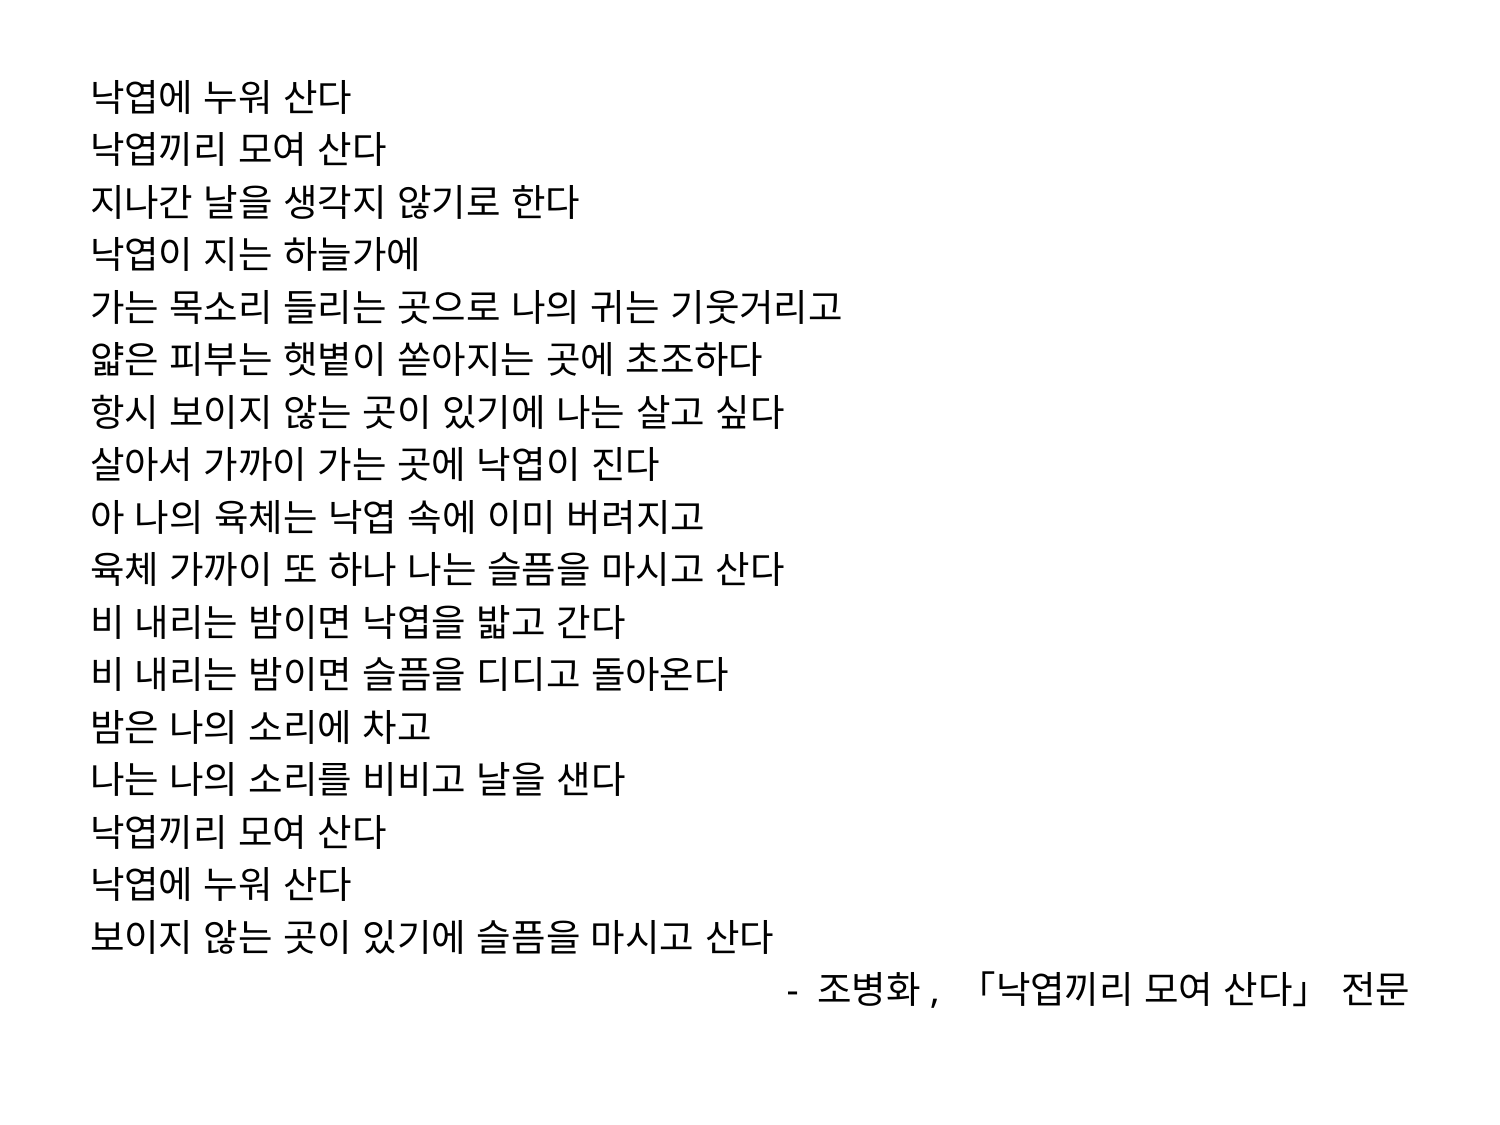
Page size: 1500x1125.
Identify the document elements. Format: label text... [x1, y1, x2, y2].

list 낙엽에 누워 산다 낙엽끼리 모여 산다 지나간 날을 생각지 않기로 한다 낙엽이 지는 하늘가에 가는 목소리 들리는 곳으로 나의 귀는 기웃거리고 얇은 피부는 햇볕이 쏟아지는 곳에 초조하다 항시 보이지 않는 곳이 있기에 나는 살고 싶다 살아서 가까이 가는 곳에 낙엽이 진다 아 나의 육체는 낙엽 속에 이미 버려지고 육체 가까이 또 하나 나는 슬픔을 마시고 산다 비 내리는 밤이면 낙엽을 밟고 간다 비 내리는 밤이면 슬픔을 디디고 돌아온다 밤은 나의 소리에 차고 나는 나의 소리를 비비고 날을 샌다 낙엽끼리 모여 산다 낙엽에 누워 산다 보이지 않는 곳이 있기에 슬픔을 마시고 산다 - 조병화, 「낙엽끼리 모여 산다」 전문 [75, 66, 1425, 1083]
